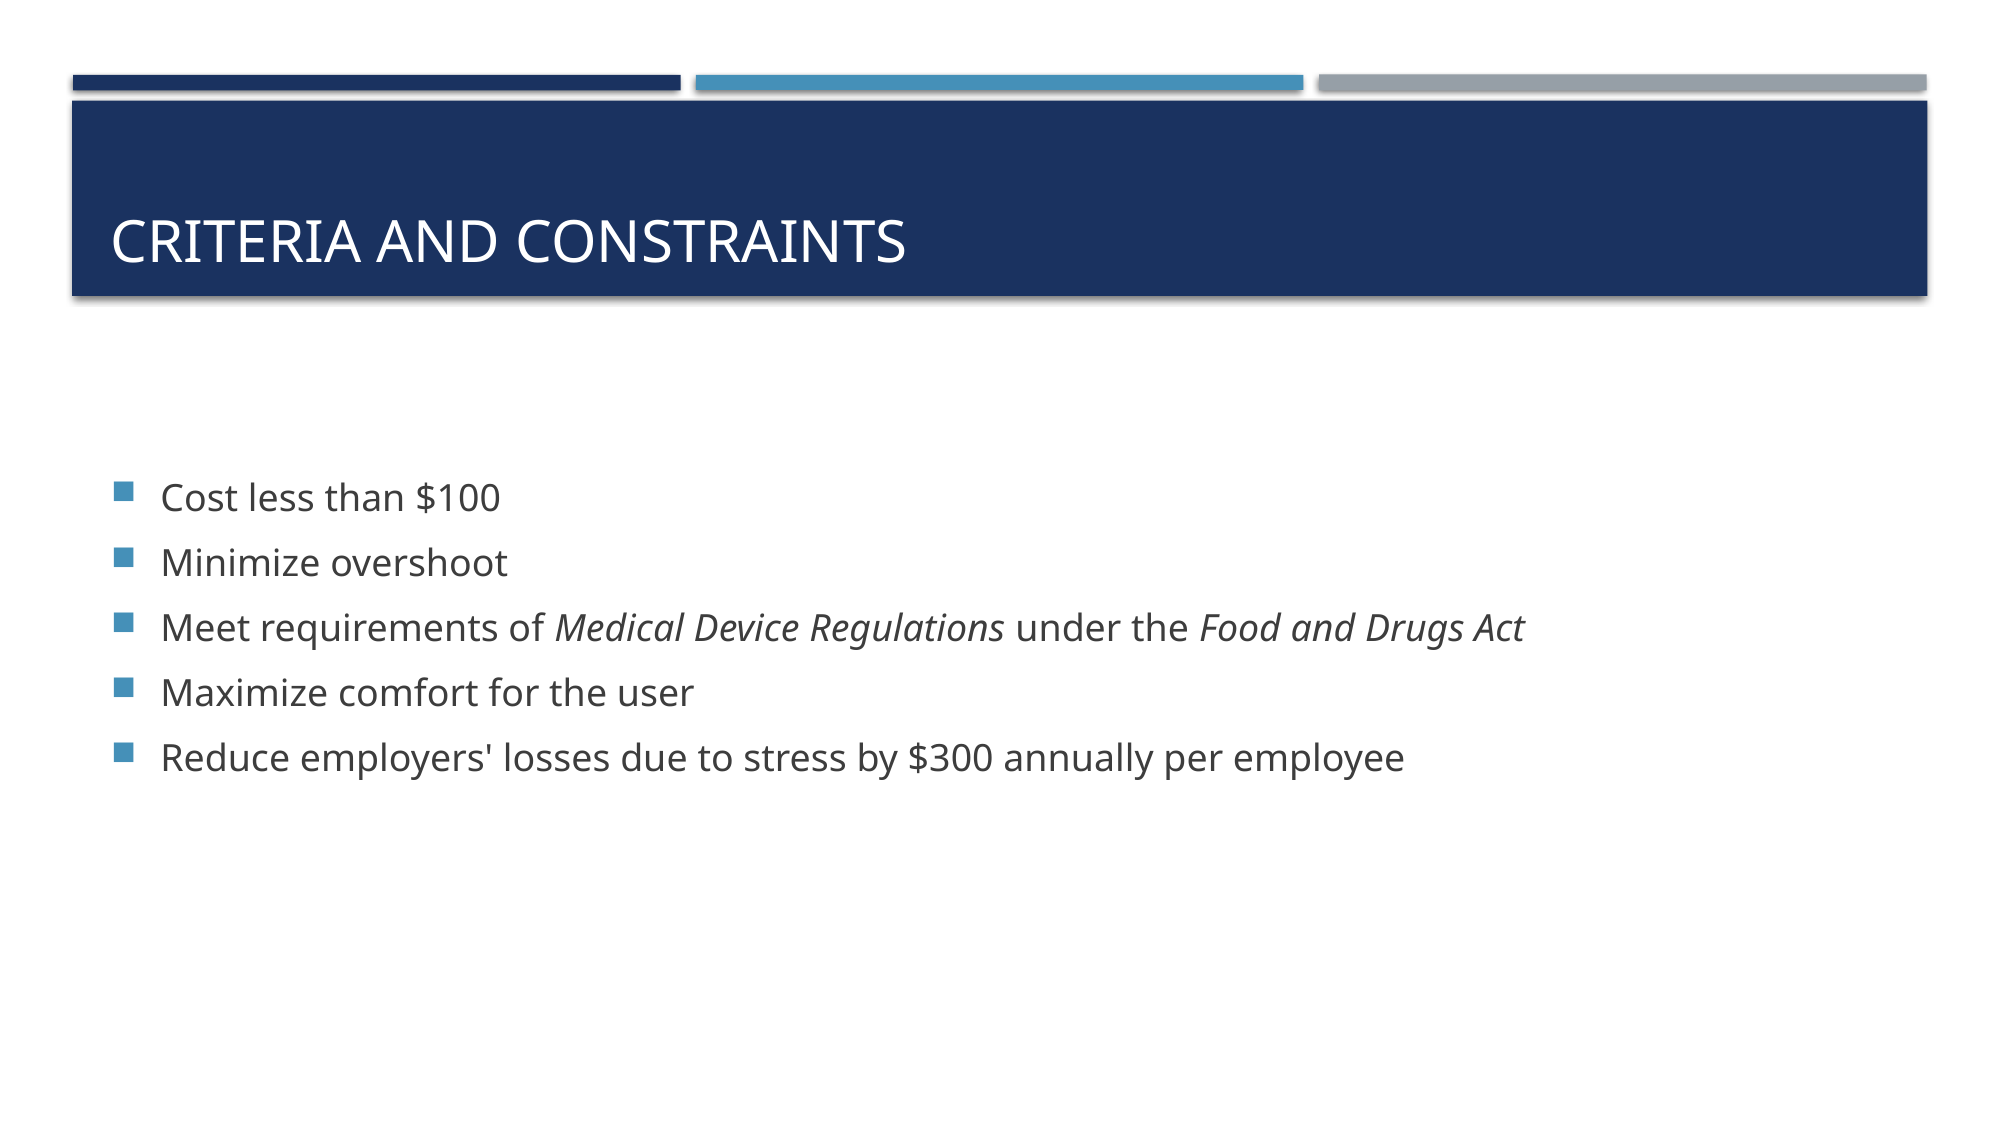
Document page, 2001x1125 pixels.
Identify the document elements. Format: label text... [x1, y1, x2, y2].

list Cost less than $100 Minimize overshoot Meet requirements of Medical Device Regulations under the Food and Drugs Act Maximize comfort for the user Reduce employers' losses due to stress by $300 annually per employee [95, 357, 1905, 962]
title Criteria and constraints [95, 115, 1905, 282]
